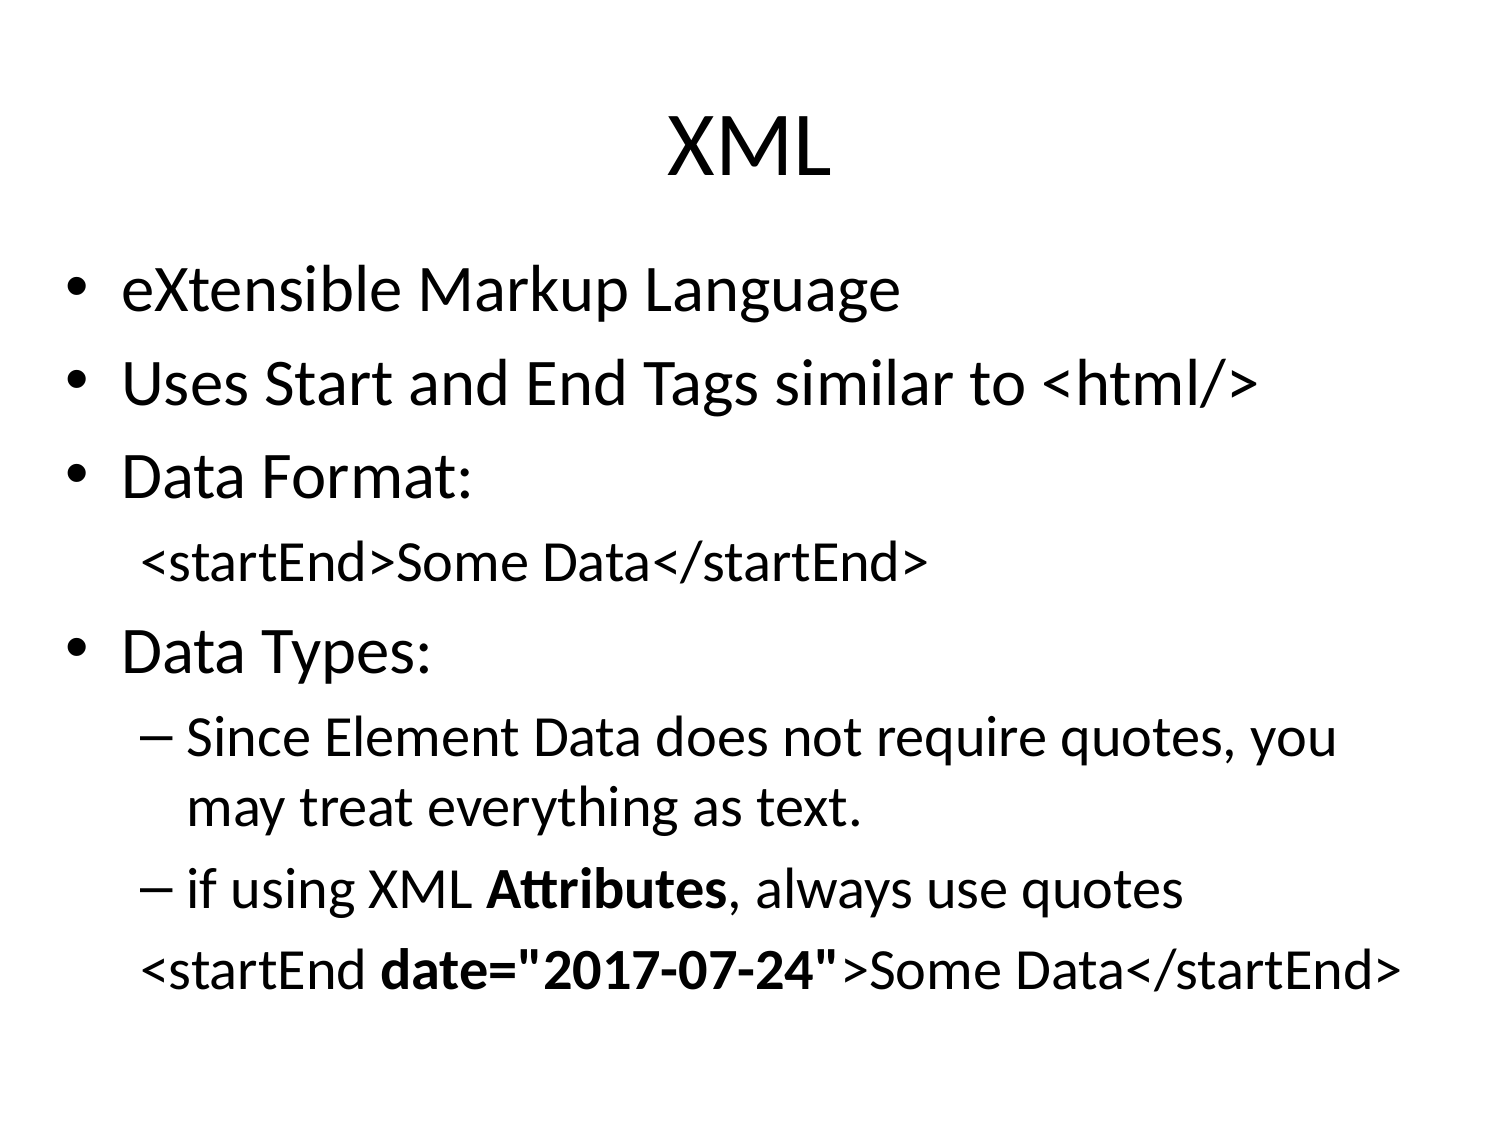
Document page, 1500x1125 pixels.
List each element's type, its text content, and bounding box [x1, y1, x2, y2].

list eXtensible Markup Language Uses Start and End Tags similar to <html/> Data Format: <startEnd>Some Data</startEnd> Data Types: Since Element Data does not require quotes, you may treat everything as text. if using XML Attributes, always use quotes <startEnd date="2017-07-24">Some Data</startEnd> [50, 237, 1450, 1075]
title XML [75, 45, 1425, 233]
